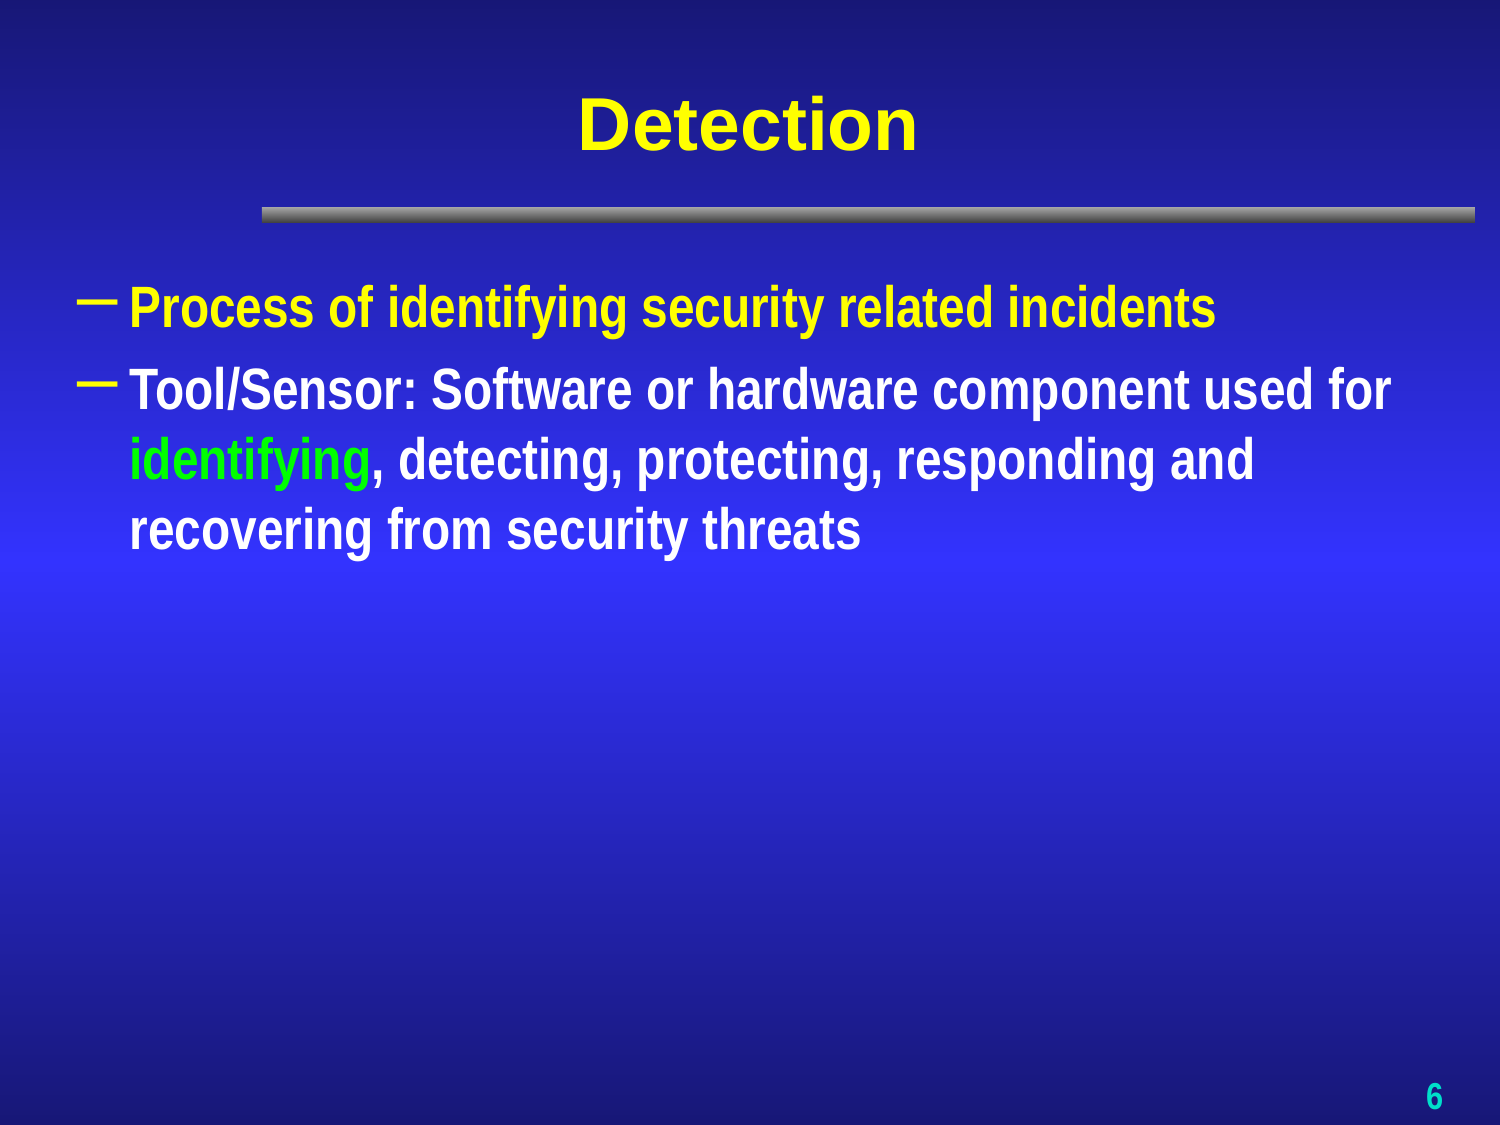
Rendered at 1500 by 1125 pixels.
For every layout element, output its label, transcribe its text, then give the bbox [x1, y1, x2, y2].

list Process of identifying security related incidents Tool/Sensor: Software or hardware component used for identifying, detecting, protecting, responding and recovering from security threats [61, 261, 1438, 1049]
title Detection [261, 32, 1237, 221]
